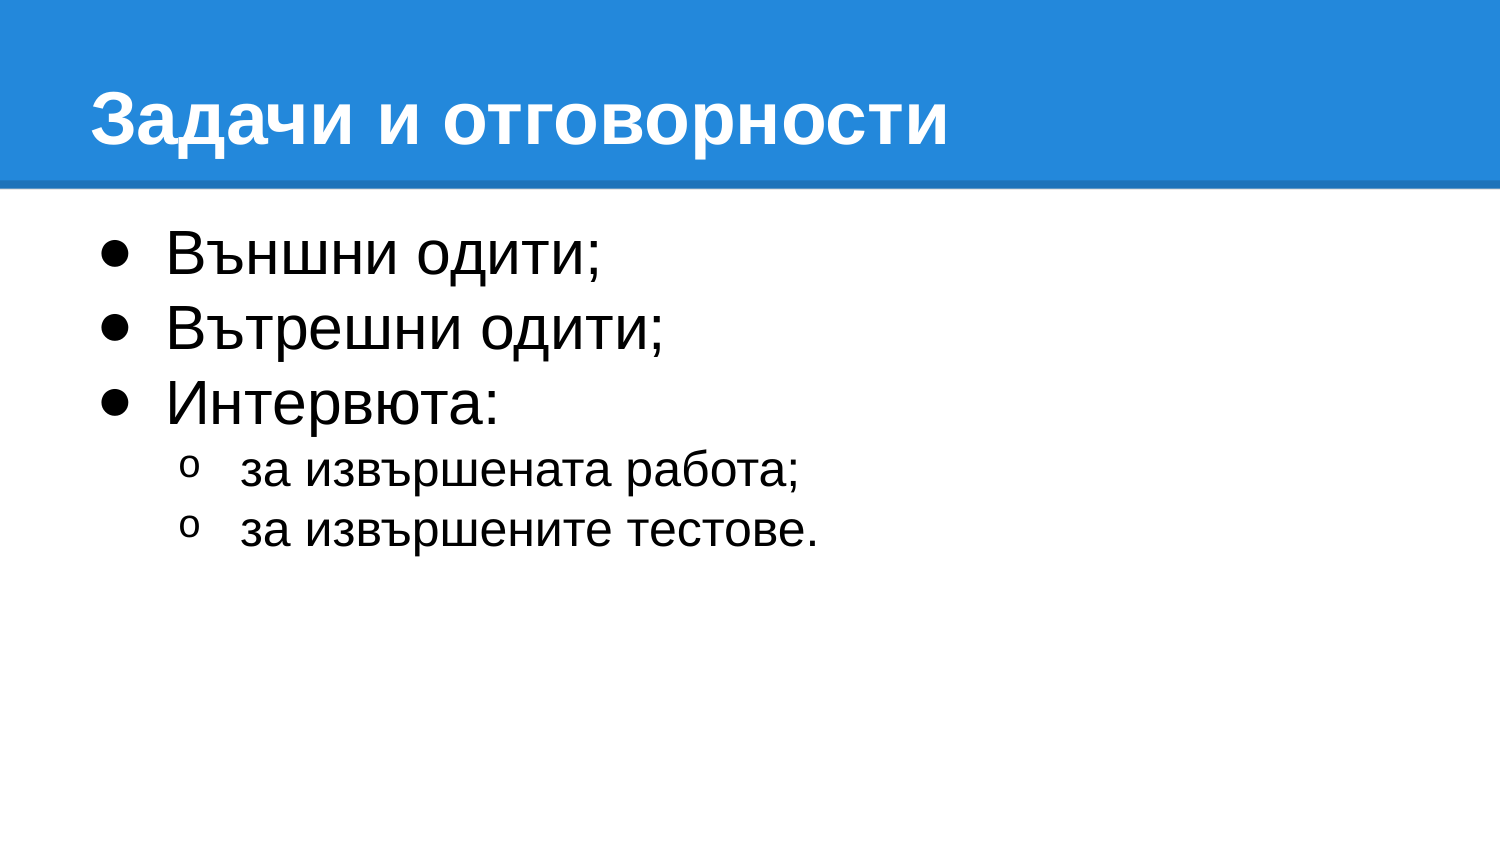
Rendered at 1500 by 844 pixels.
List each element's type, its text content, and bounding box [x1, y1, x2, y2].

title Задачи и отговорности [75, 33, 1425, 175]
list Външни одити; Вътрешни одити; Интервюта: за извършената работа; за извършените тестове. [75, 196, 1425, 808]
